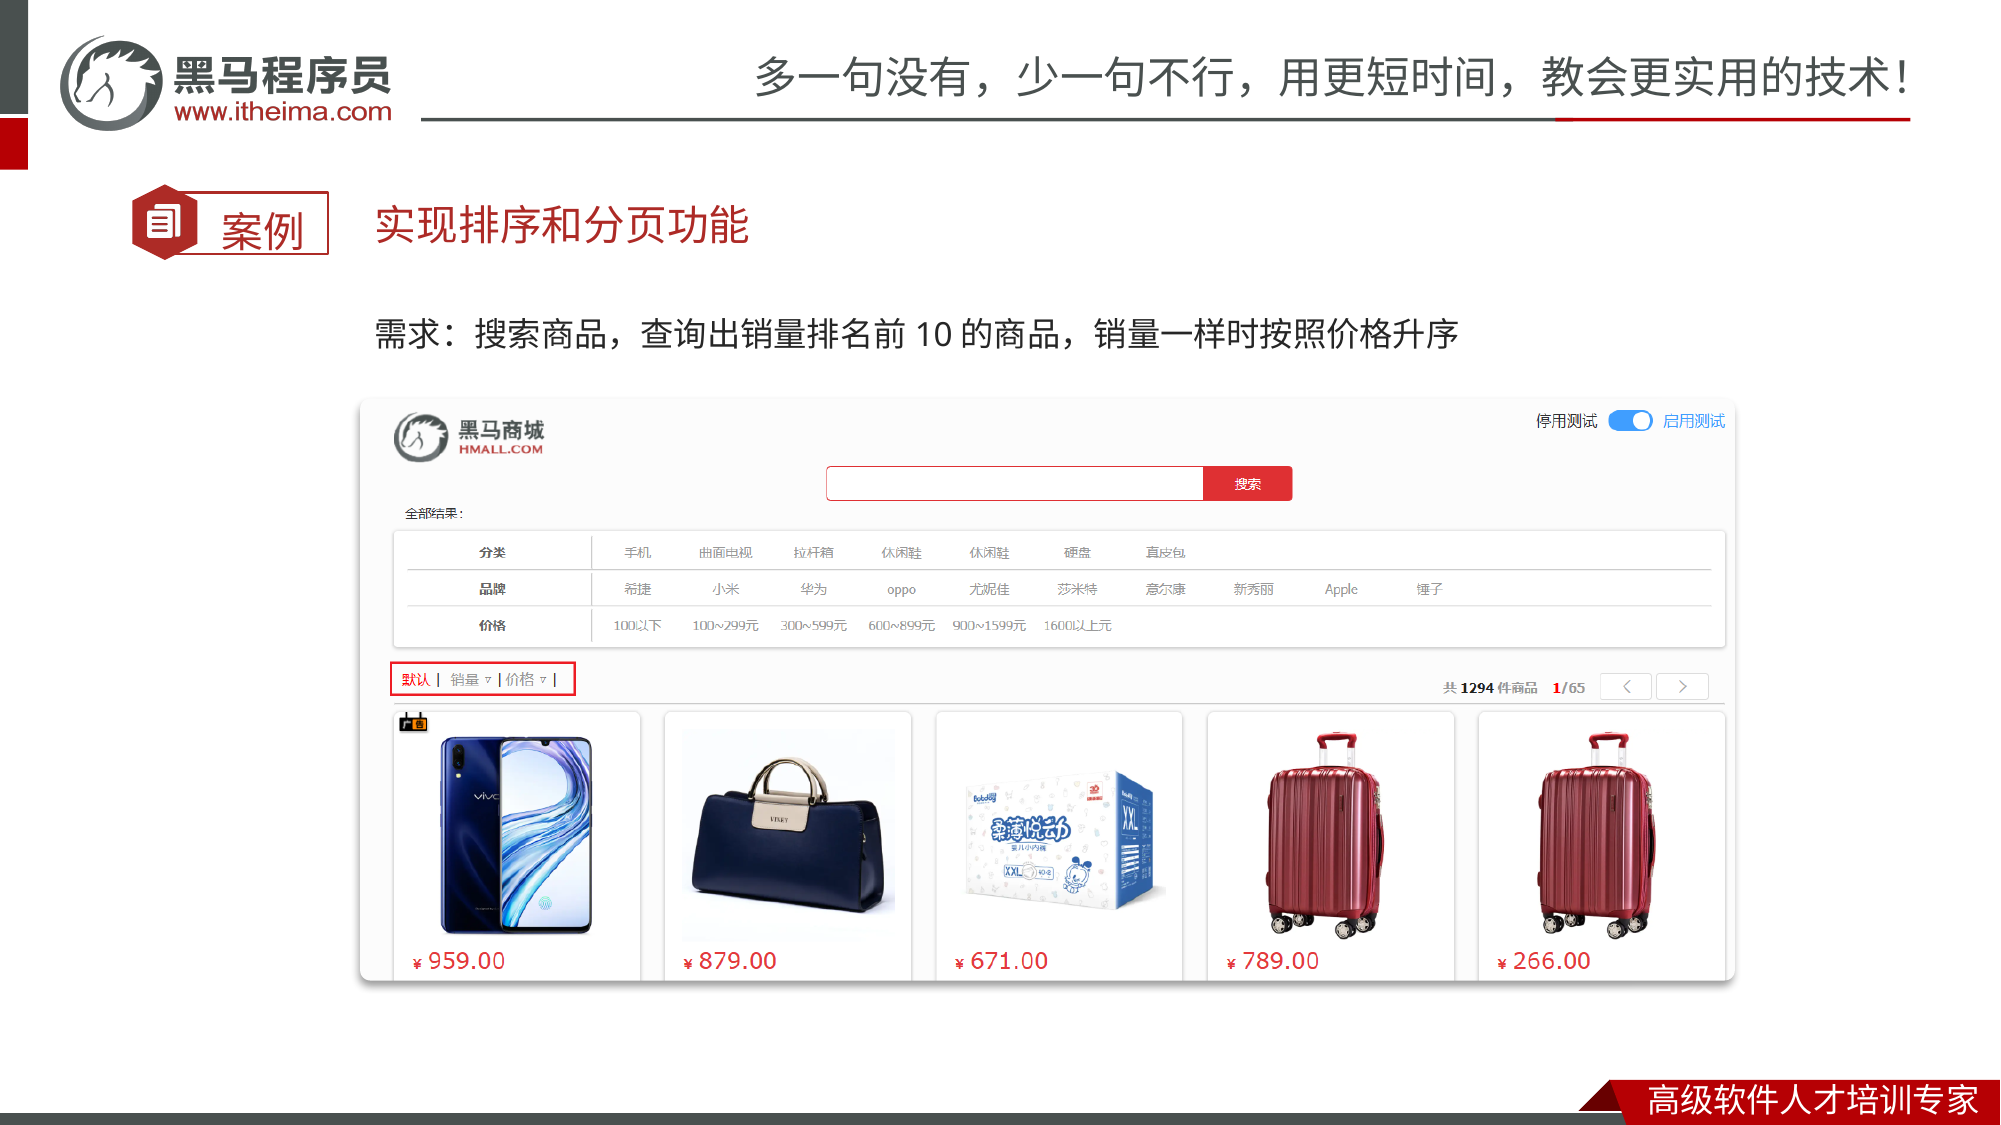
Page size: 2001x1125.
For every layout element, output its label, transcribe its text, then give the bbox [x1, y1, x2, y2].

list 需求：搜索商品，查询出销量排名前10的商品，销量一样时按照价格升序 [360, 285, 1872, 904]
picture [359, 398, 1736, 981]
list 实现排序和分页功能 [360, 181, 1872, 266]
picture [147, 204, 181, 238]
picture [14, 0, 453, 179]
